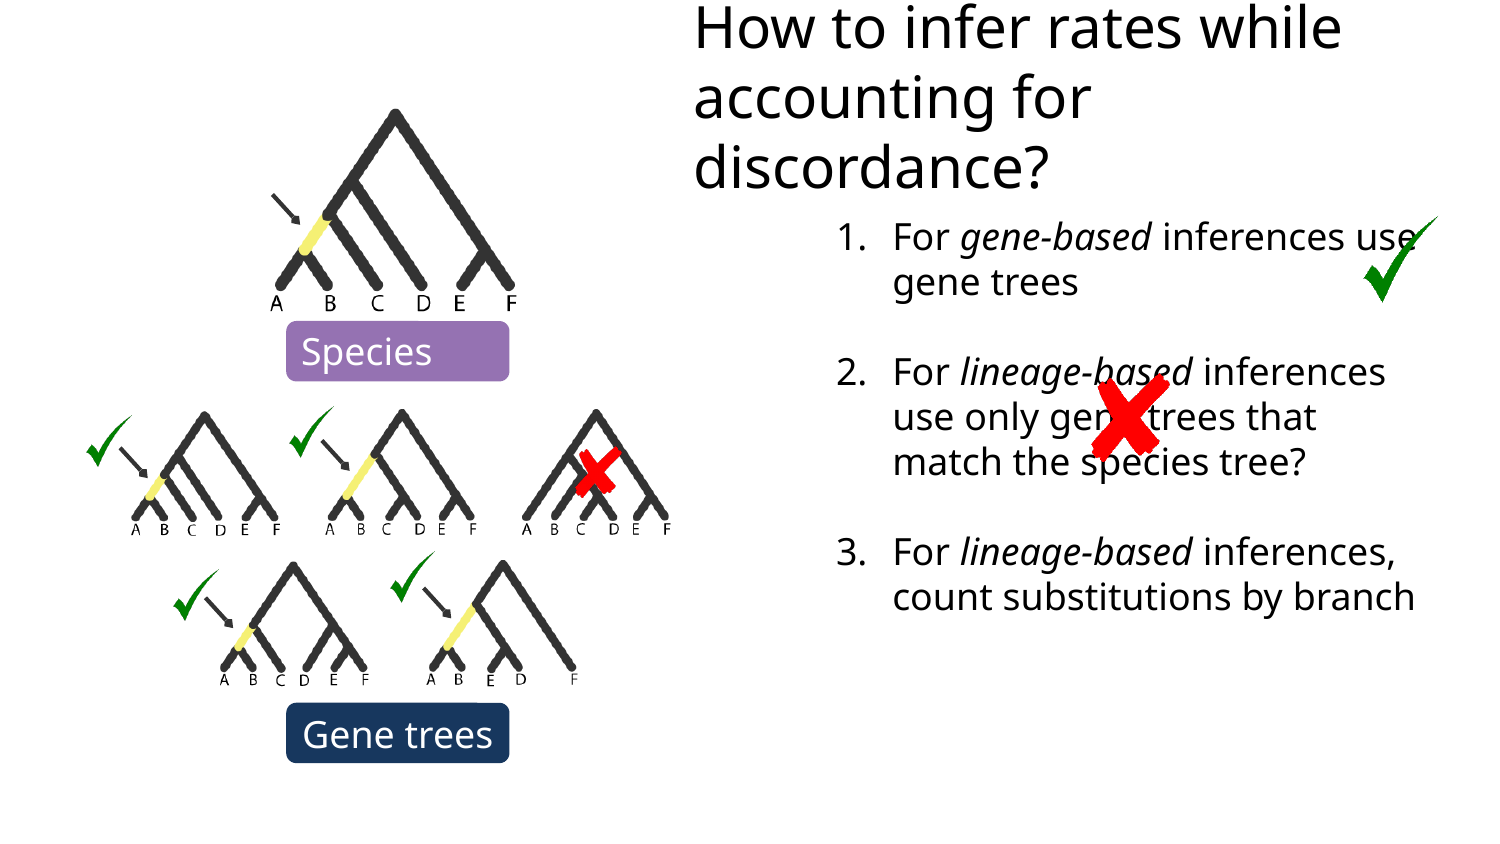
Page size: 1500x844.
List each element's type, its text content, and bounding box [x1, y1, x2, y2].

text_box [270, 195, 302, 224]
picture [1091, 373, 1170, 463]
text_box Gene trees [286, 712, 510, 764]
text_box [118, 448, 150, 478]
picture [86, 103, 679, 704]
title How to infer rates while accounting for discordance? [678, 24, 1463, 166]
picture [1363, 214, 1441, 303]
text_box For gene-based inferences use gene trees For lineage-based inferences use only gene trees that match the species tree? For lineage-based inferences, count substitutions by branch [821, 205, 1440, 626]
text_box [320, 441, 352, 470]
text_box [421, 589, 453, 618]
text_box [220, 598, 235, 628]
